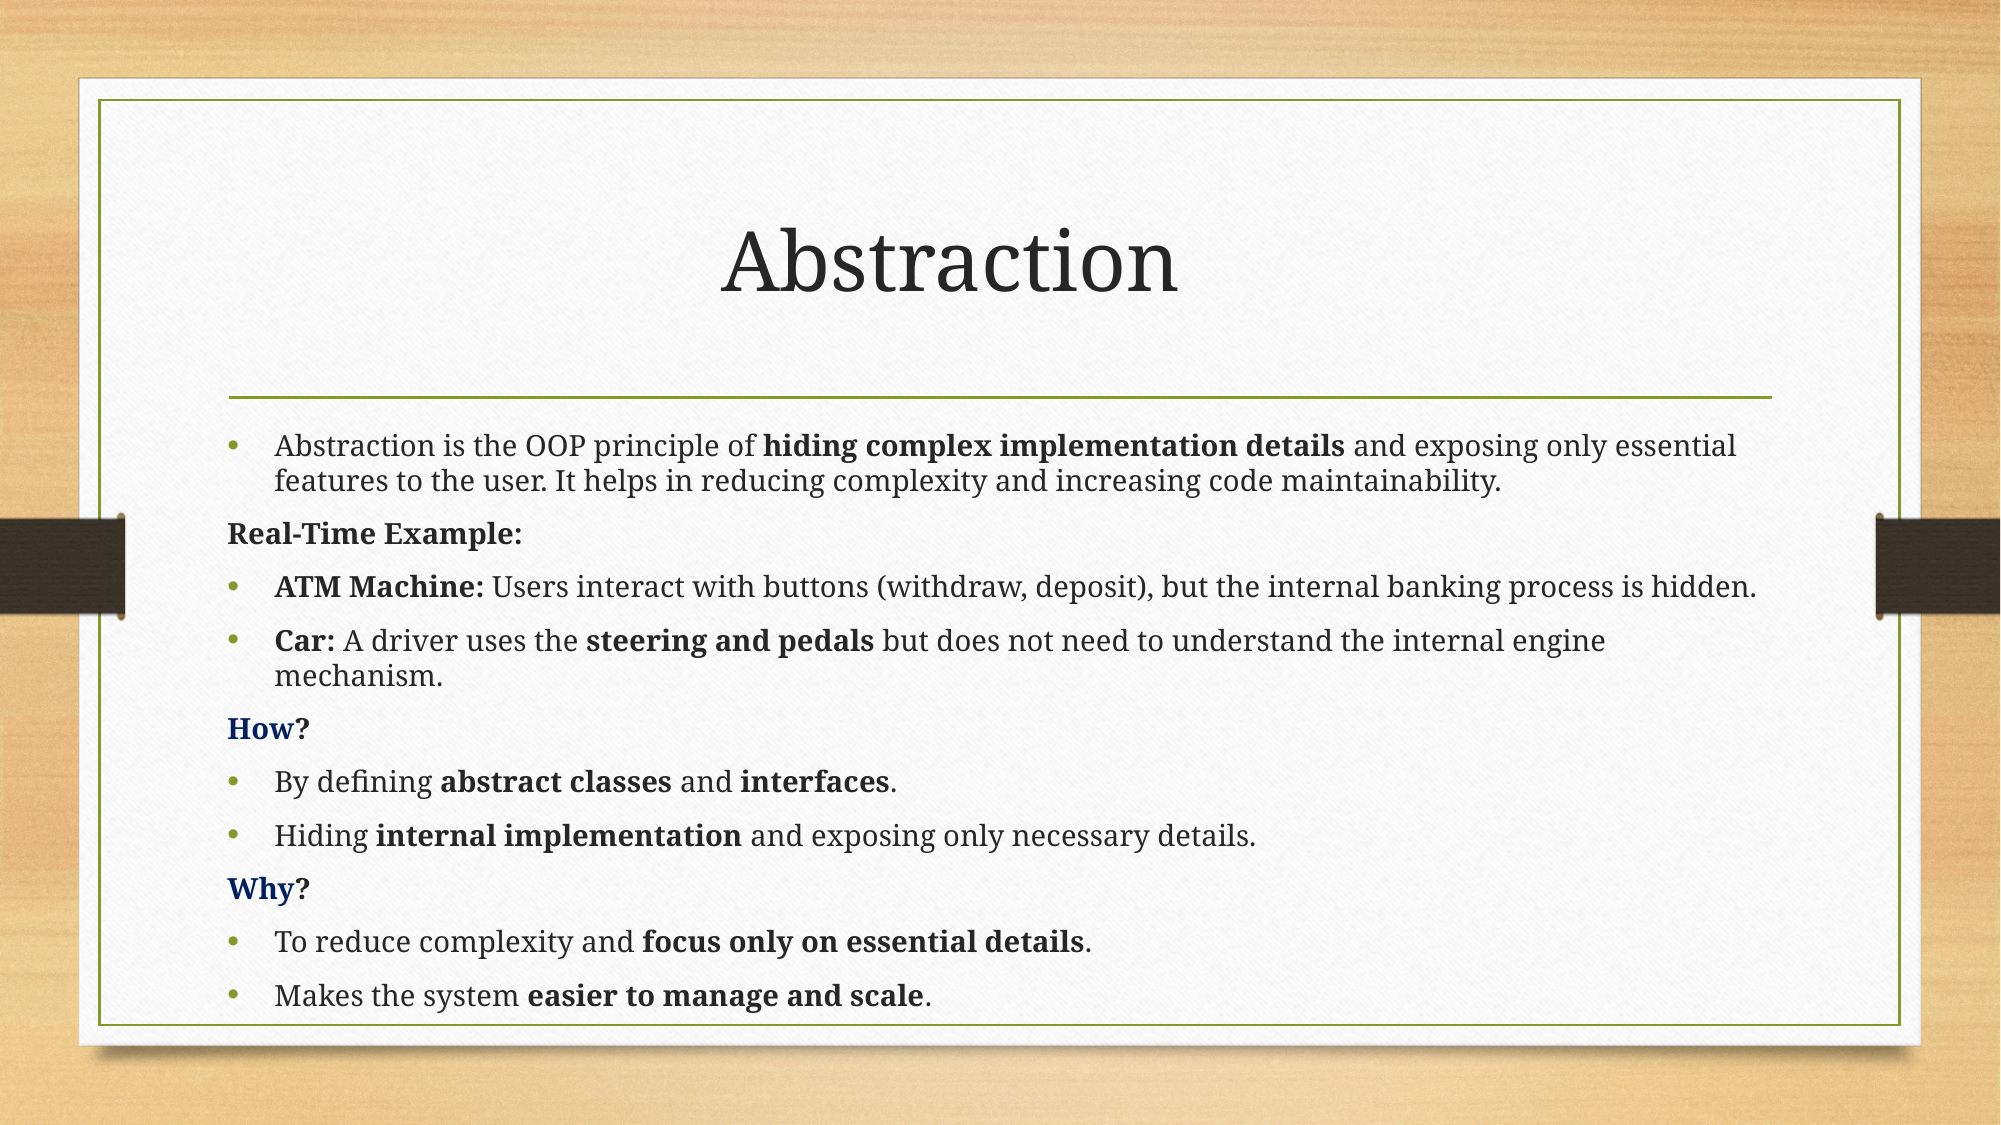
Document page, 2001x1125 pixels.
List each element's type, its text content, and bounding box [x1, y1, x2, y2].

list Abstraction is the OOP principle of hiding complex implementation details and exposing only essential features to the user. It helps in reducing complexity and increasing code maintainability. Real-Time Example: ATM Machine: Users interact with buttons (withdraw, deposit), but the internal banking process is hidden. Car: A driver uses the steering and pedals but does not need to understand the internal engine mechanism. How? By defining abstract classes and interfaces. Hiding internal implementation and exposing only necessary details. Why? To reduce complexity and focus only on essential details. Makes the system easier to manage and scale. [212, 419, 1788, 964]
title Abstraction [212, 161, 1713, 348]
picture [0, 0, 2001, 1125]
